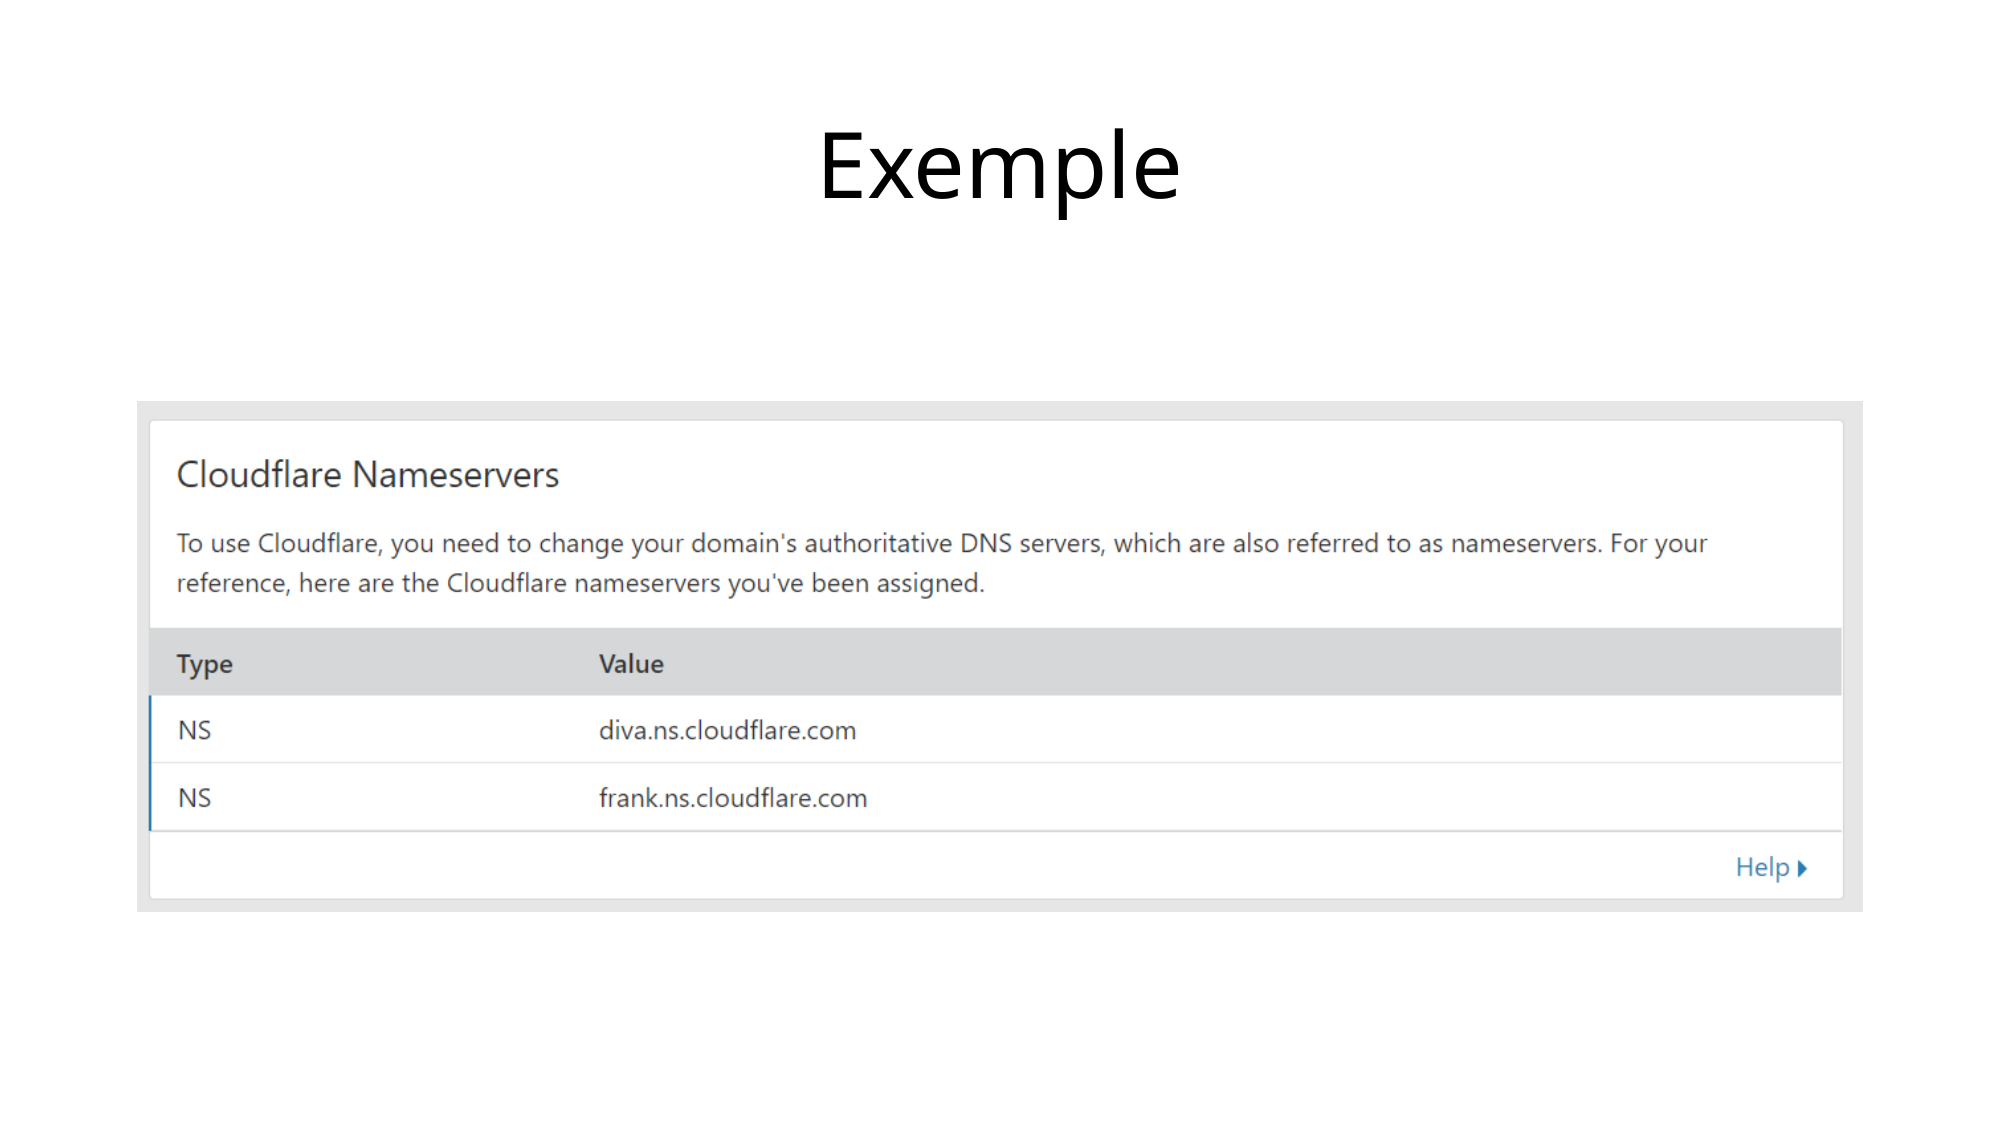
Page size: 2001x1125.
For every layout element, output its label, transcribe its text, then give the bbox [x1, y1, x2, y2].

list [137, 401, 1863, 912]
title Exemple [137, 59, 1863, 278]
